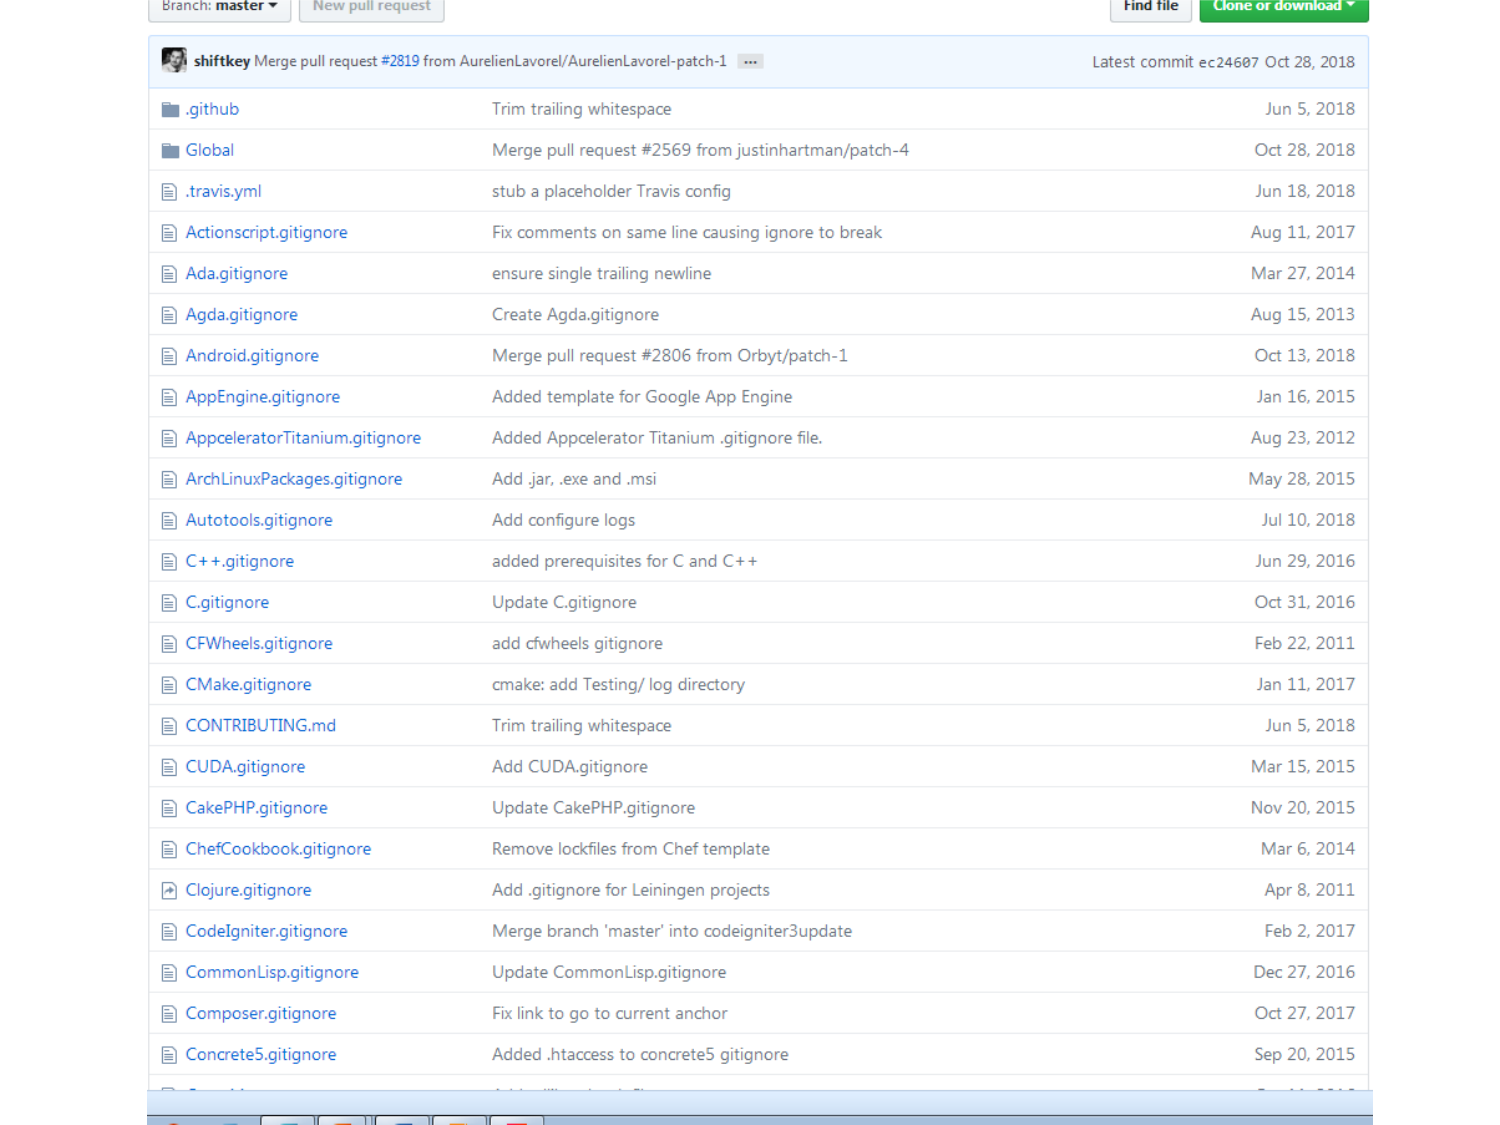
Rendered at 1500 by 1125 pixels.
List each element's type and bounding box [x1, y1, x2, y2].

list [147, 0, 1373, 1125]
